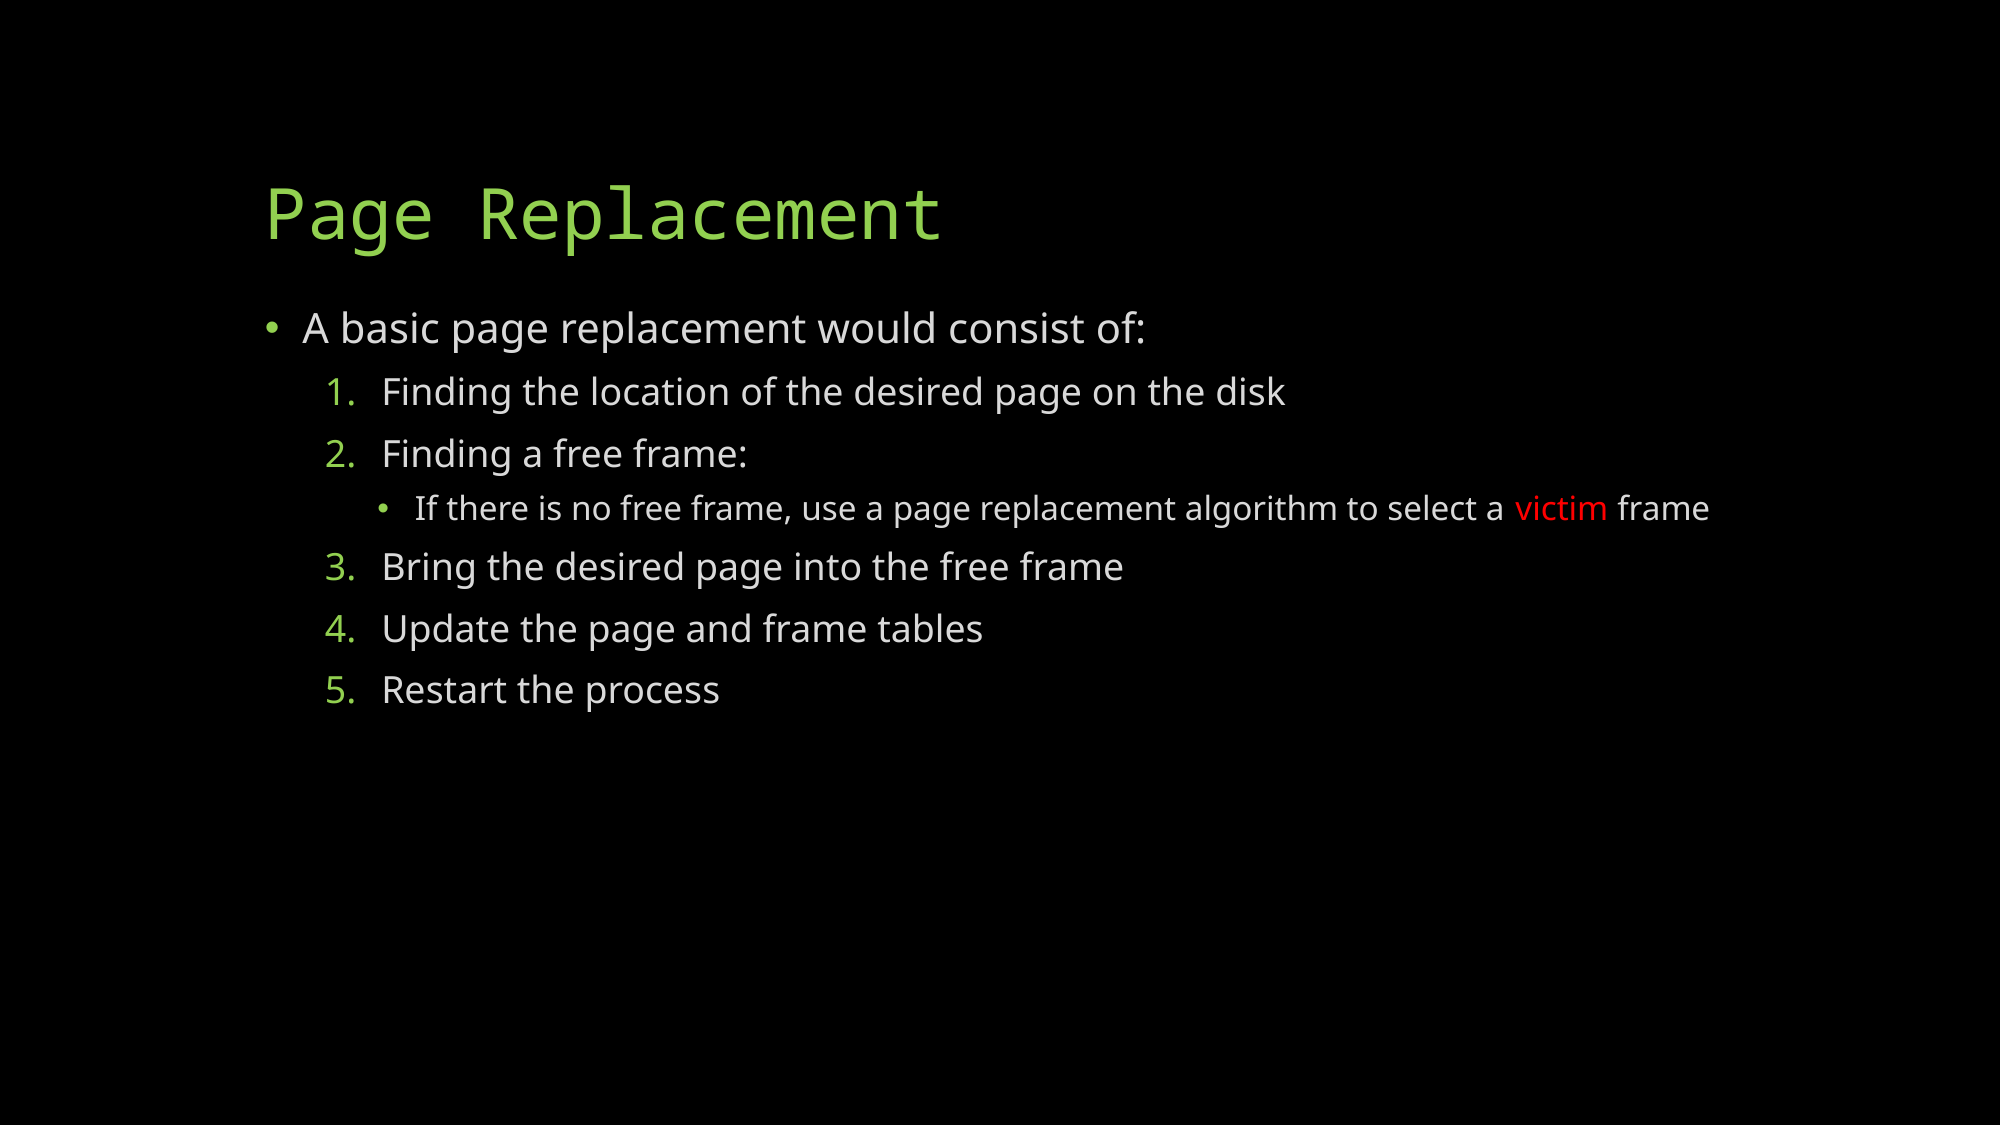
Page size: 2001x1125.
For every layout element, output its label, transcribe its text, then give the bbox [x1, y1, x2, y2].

title Page Replacement [249, 75, 1750, 263]
list A basic page replacement would consist of: Finding the location of the desired page on the disk Finding a free frame: If there is no free frame, use a page replacement algorithm to select a victim frame Bring the desired page into the free frame Update the page and frame tables Restart the process [249, 299, 1750, 1000]
